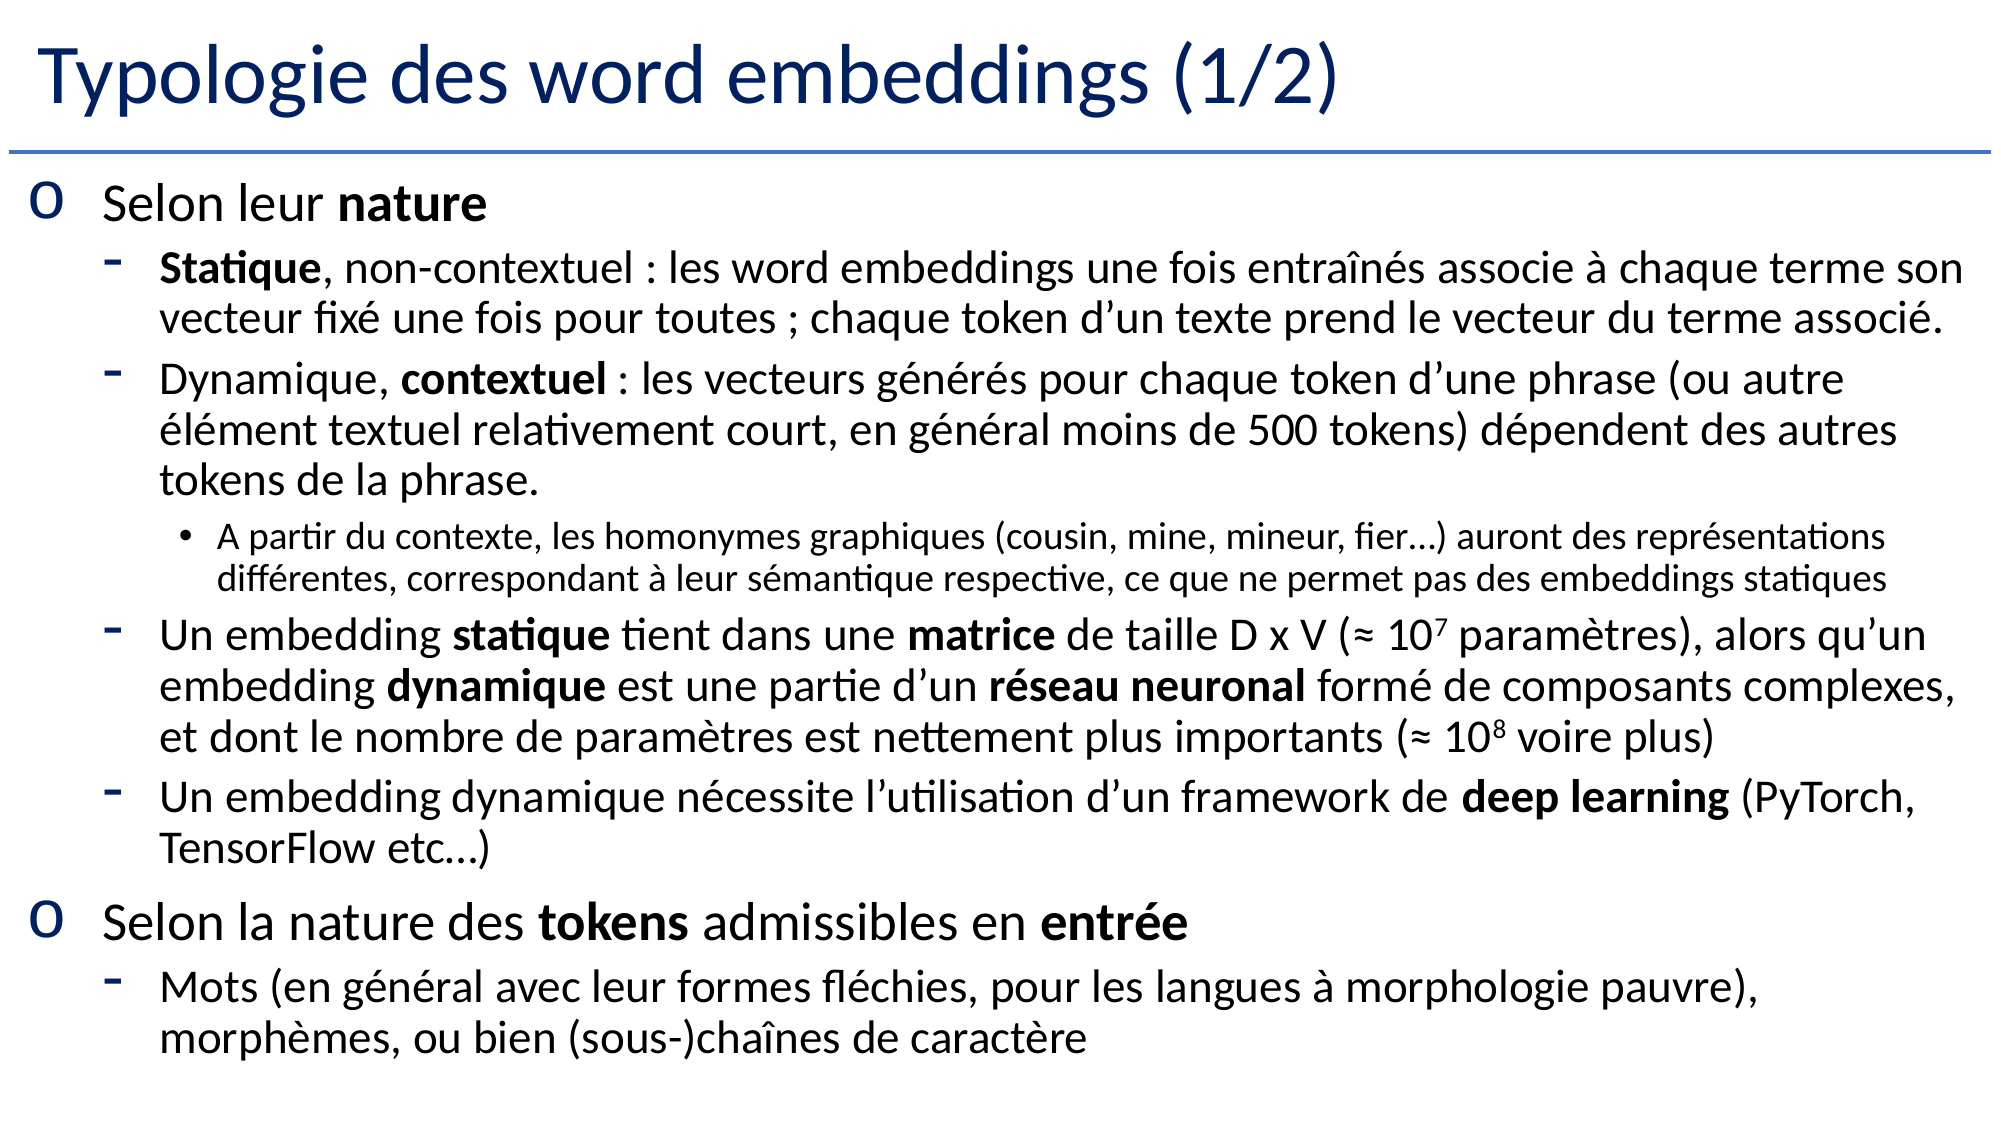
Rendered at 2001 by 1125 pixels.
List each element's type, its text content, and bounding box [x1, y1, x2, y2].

list Selon leur nature Statique, non-contextuel : les word embeddings une fois entraînés associe à chaque terme son vecteur fixé une fois pour toutes ; chaque token d’un texte prend le vecteur du terme associé. Dynamique, contextuel : les vecteurs générés pour chaque token d’une phrase (ou autre élément textuel relativement court, en général moins de 500 tokens) dépendent des autres tokens de la phrase. A partir du contexte, les homonymes graphiques (cousin, mine, mineur, fier…) auront des représentations différentes, correspondant à leur sémantique respective, ce que ne permet pas des embeddings statiques Un embedding statique tient dans une matrice de taille D x V (≈ 107 paramètres), alors qu’un embedding dynamique est une partie d’un réseau neuronal formé de composants complexes, et dont le nombre de paramètres est nettement plus importants (≈ 108 voire plus) Un embedding dynamique nécessite l’utilisation d’un framework de deep learning (PyTorch, TensorFlow etc…) Selon la nature des tokens admissibles en entrée Mots (en général avec leur formes fléchies, pour les langues à morphologie pauvre), morphèmes, ou bien (sous-)chaînes de caractère [11, 166, 2000, 1125]
title Typologie des word embeddings (1/2) [22, 22, 1770, 131]
